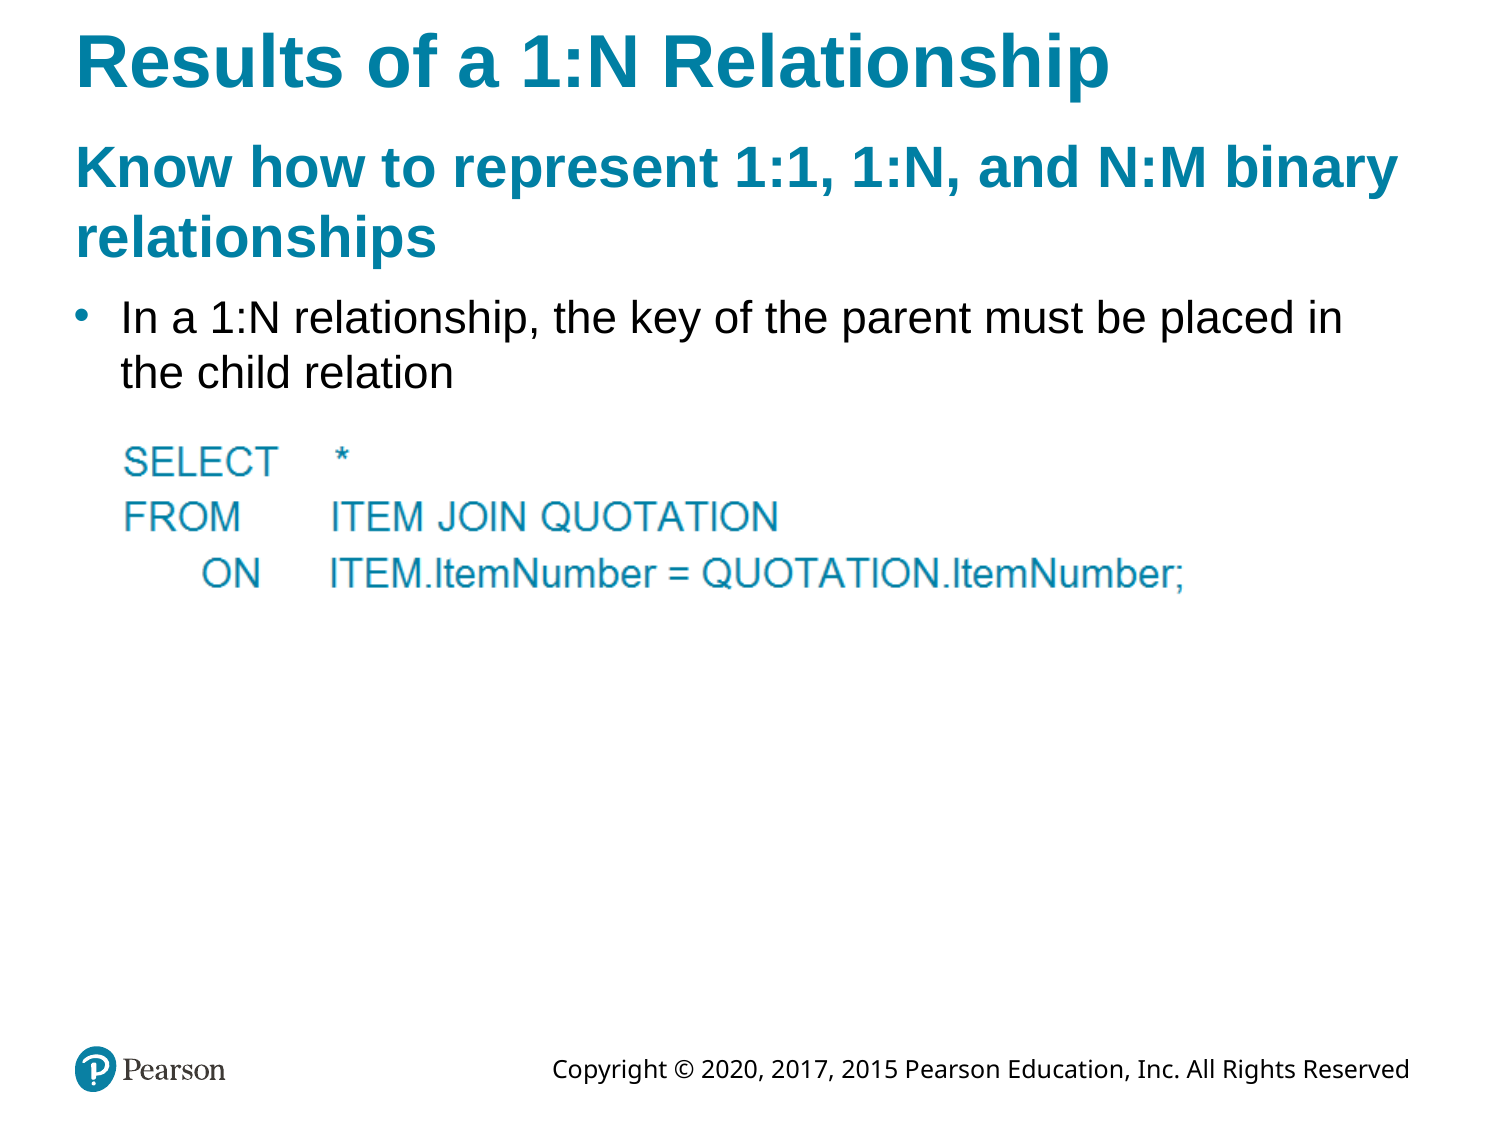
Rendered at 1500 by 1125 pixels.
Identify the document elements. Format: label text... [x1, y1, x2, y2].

list In a 1:N relationship, the key of the parent must be placed in the child relation [73, 287, 1411, 408]
title Results of a 1:N Relationship [75, 6, 1413, 108]
picture [115, 430, 1196, 602]
list Know how to represent 1:1, 1:N, and N:M binary relationships [75, 126, 1413, 272]
